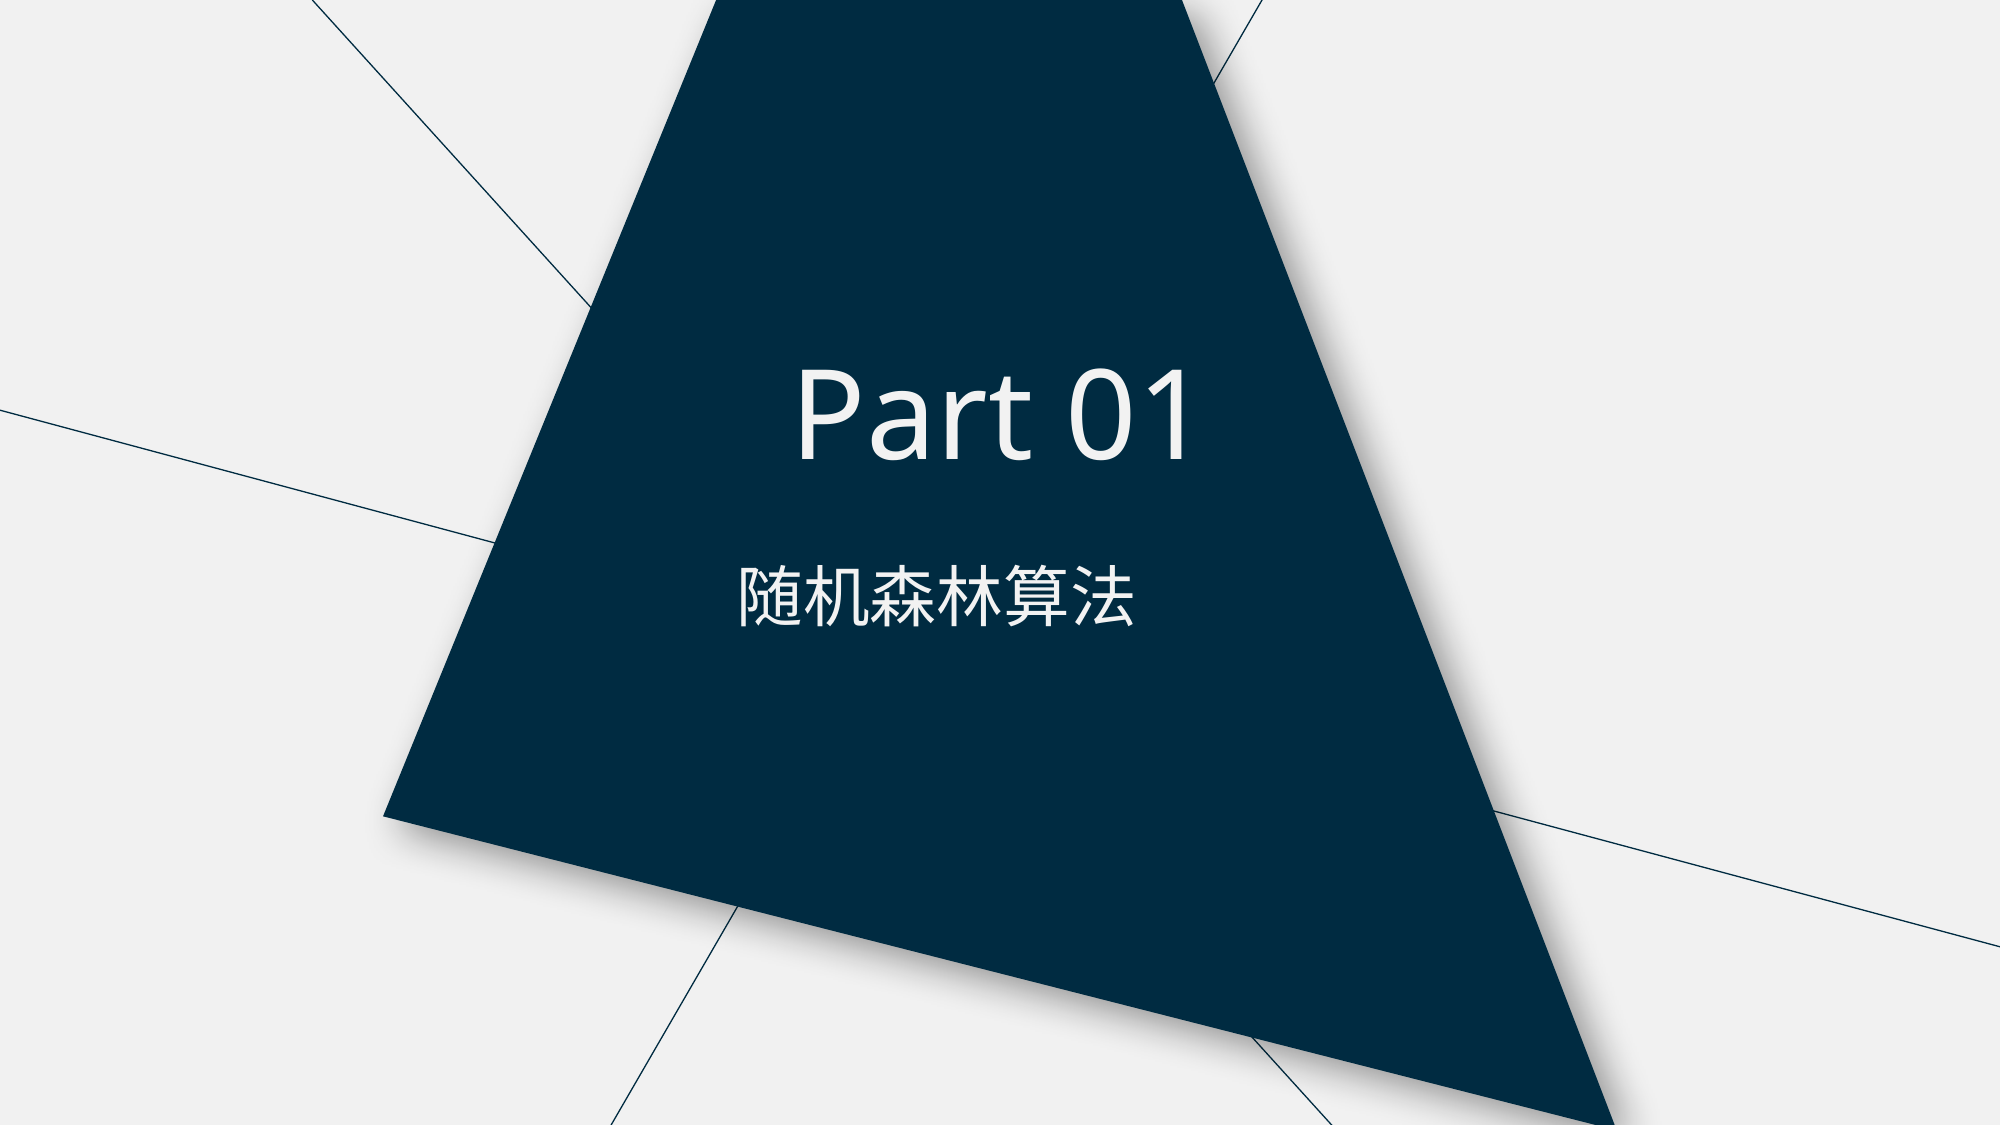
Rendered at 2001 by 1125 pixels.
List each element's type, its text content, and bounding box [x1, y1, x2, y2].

text_box [383, 0, 1615, 1125]
text_box Part 01 [775, 326, 1225, 492]
text_box 随机森林算法 [645, 547, 1228, 643]
